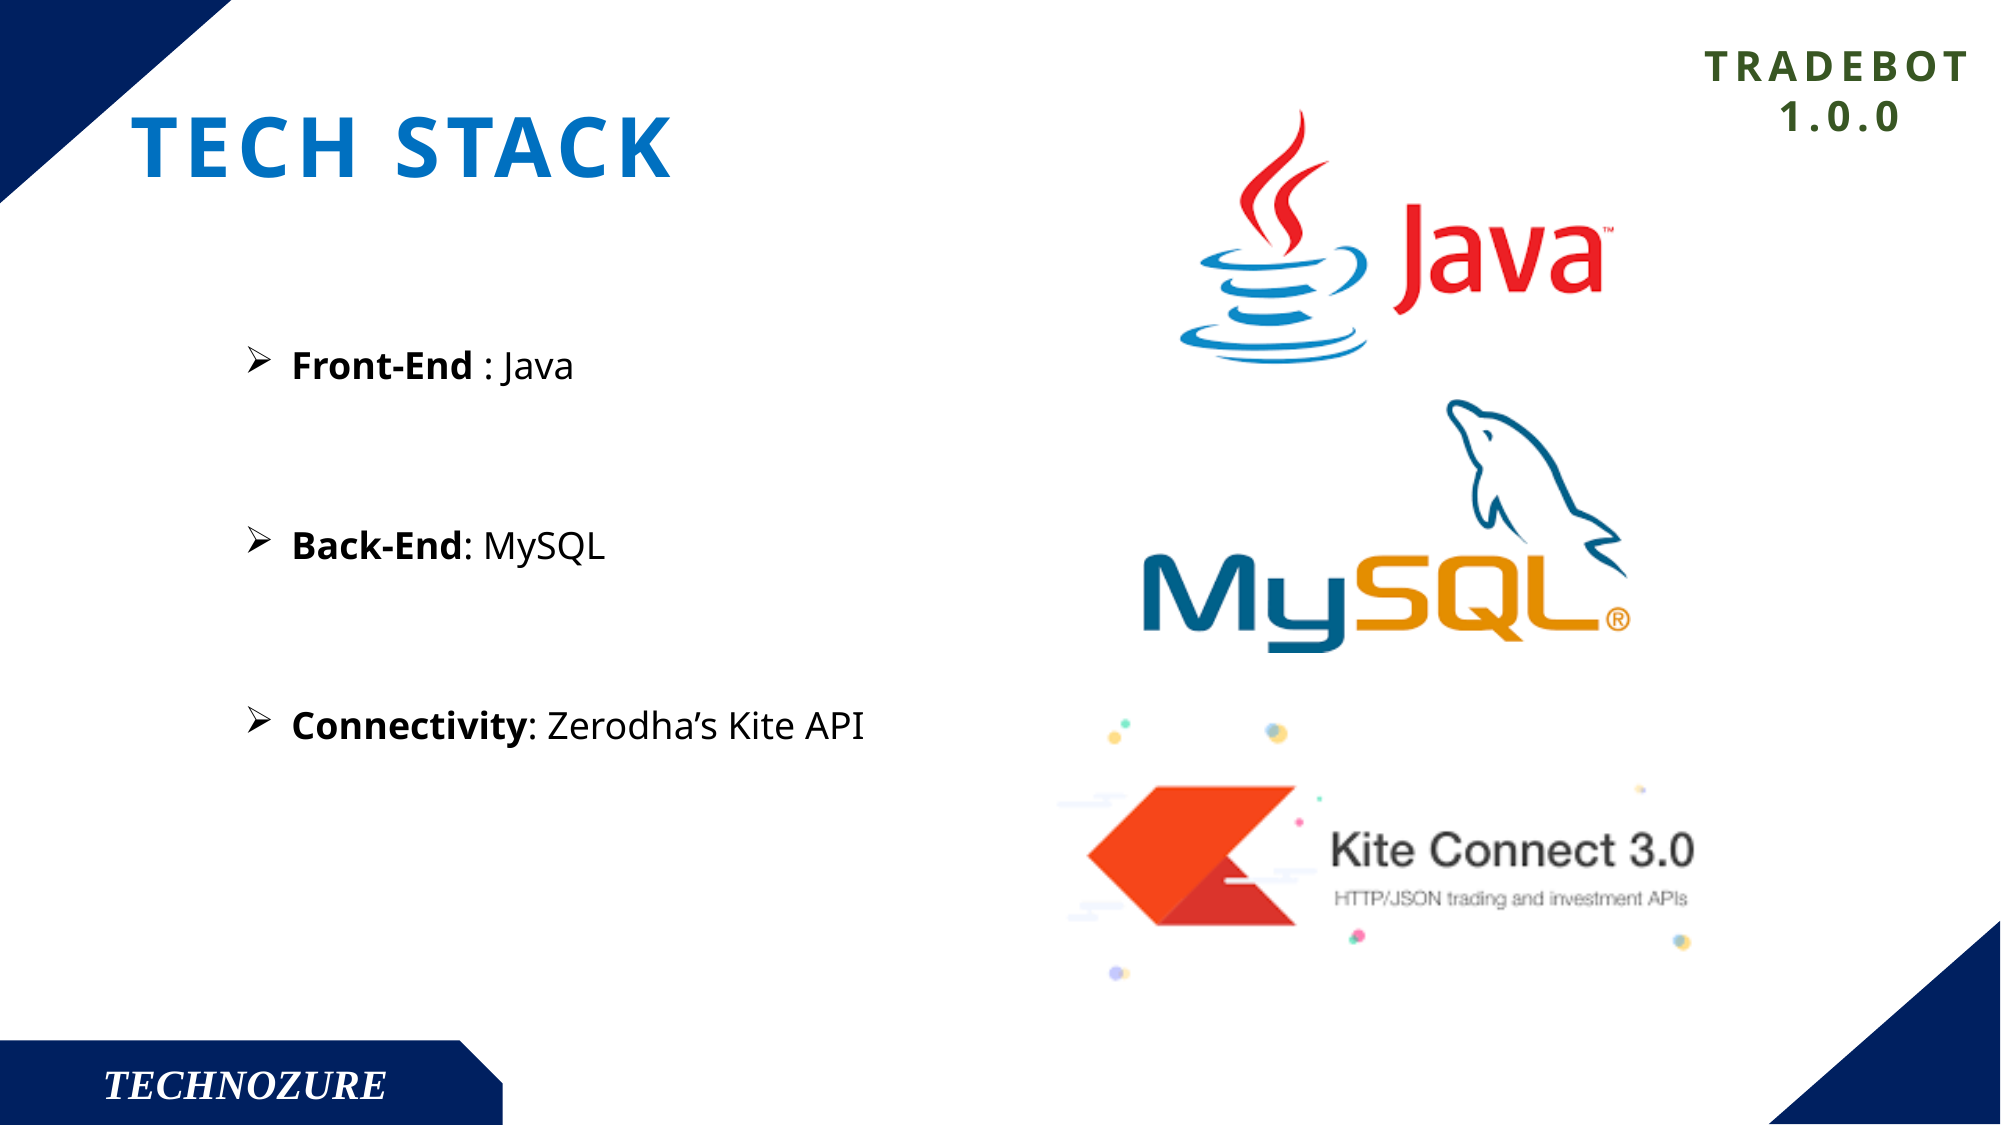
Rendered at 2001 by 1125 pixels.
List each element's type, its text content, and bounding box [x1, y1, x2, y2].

picture [1143, 399, 1631, 653]
picture [1161, 103, 1631, 367]
text_box Front-End : Java Back-End: MySQL Connectivity: Zerodha’s Kite API [229, 199, 1771, 755]
text_box TECH STACK [115, 86, 687, 202]
picture [1044, 655, 1749, 1030]
